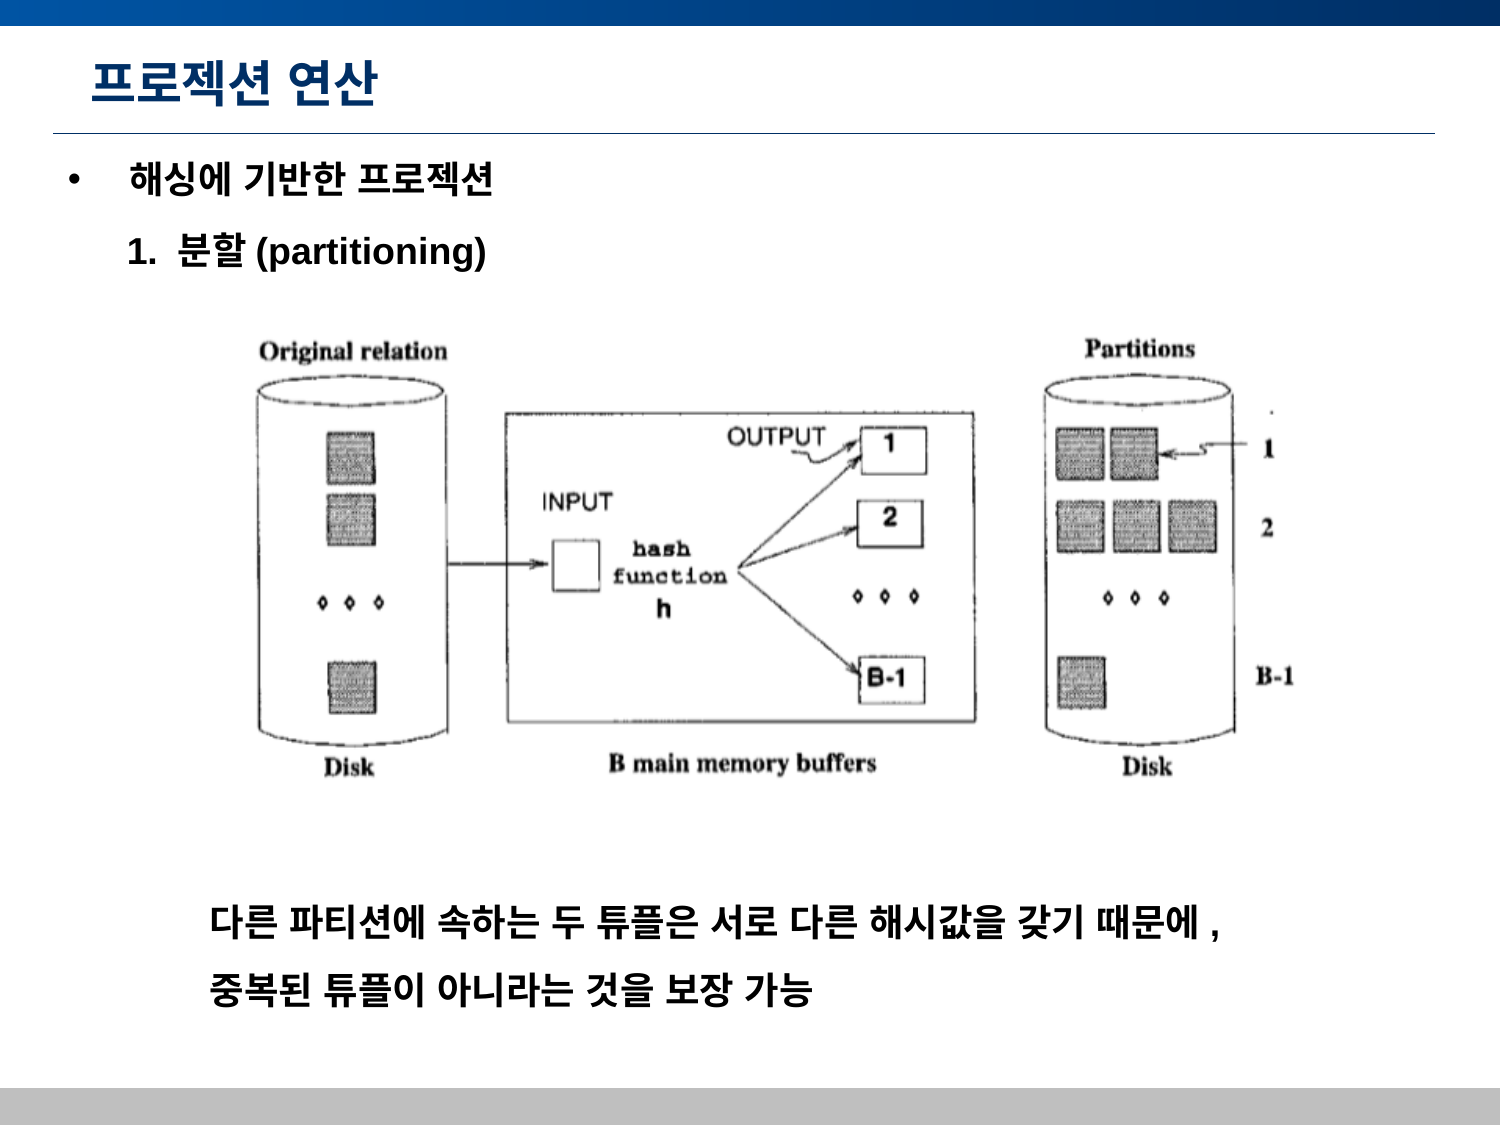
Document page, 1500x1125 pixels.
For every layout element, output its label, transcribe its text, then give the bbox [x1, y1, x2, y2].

text_box 해싱에 기반한 프로젝션 [53, 148, 538, 209]
text_box 1. 분할(partitioning) [112, 219, 514, 280]
picture [237, 321, 1306, 788]
title 프로젝션 연산 [75, 45, 1425, 132]
text_box 다른 파티션에 속하는 두 튜플은 서로 다른 해시값을 갖기 때문에, 중복된 튜플이 아니라는 것을 보장 가능 [194, 869, 1341, 1020]
